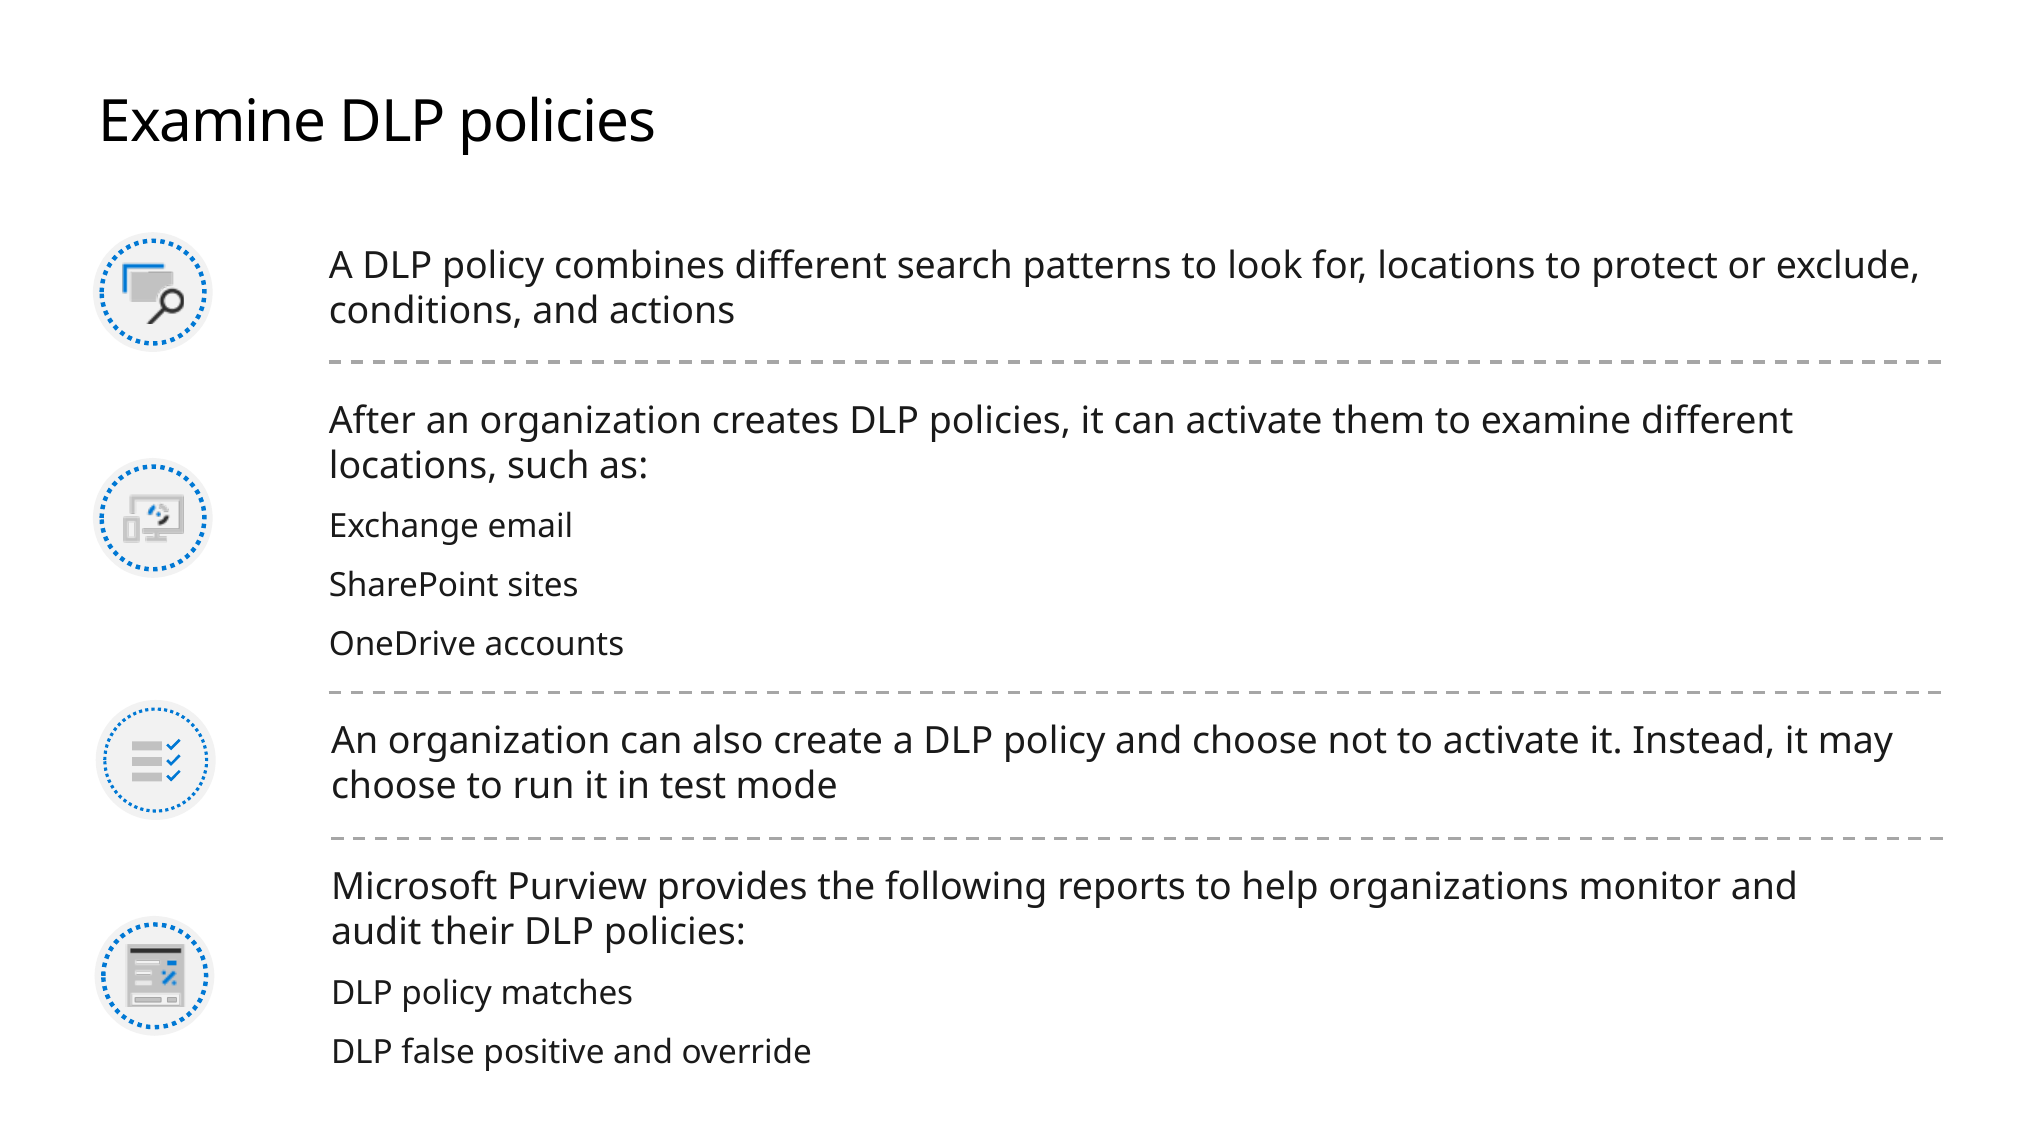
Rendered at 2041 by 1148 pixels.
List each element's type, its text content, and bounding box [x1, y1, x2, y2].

title Examine DLP policies [98, 83, 1943, 156]
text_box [93, 915, 215, 1036]
text_box Microsoft Purview provides the following reports to help organizations monitor and audit their DLP policies: DLP policy matches DLP false positive and override [331, 862, 1870, 1070]
text_box An organization can also create a DLP policy and choose not to activate it. Instead, it may choose to run it in test mode [331, 716, 1945, 807]
text_box After an organization creates DLP policies, it can activate them to examine different locations, such as: Exchange email SharePoint sites OneDrive accounts [328, 395, 1943, 662]
picture [95, 699, 216, 821]
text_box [92, 457, 213, 578]
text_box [92, 231, 213, 353]
text_box A DLP policy combines different search patterns to look for, locations to protect or exclude, conditions, and actions [328, 241, 1943, 332]
